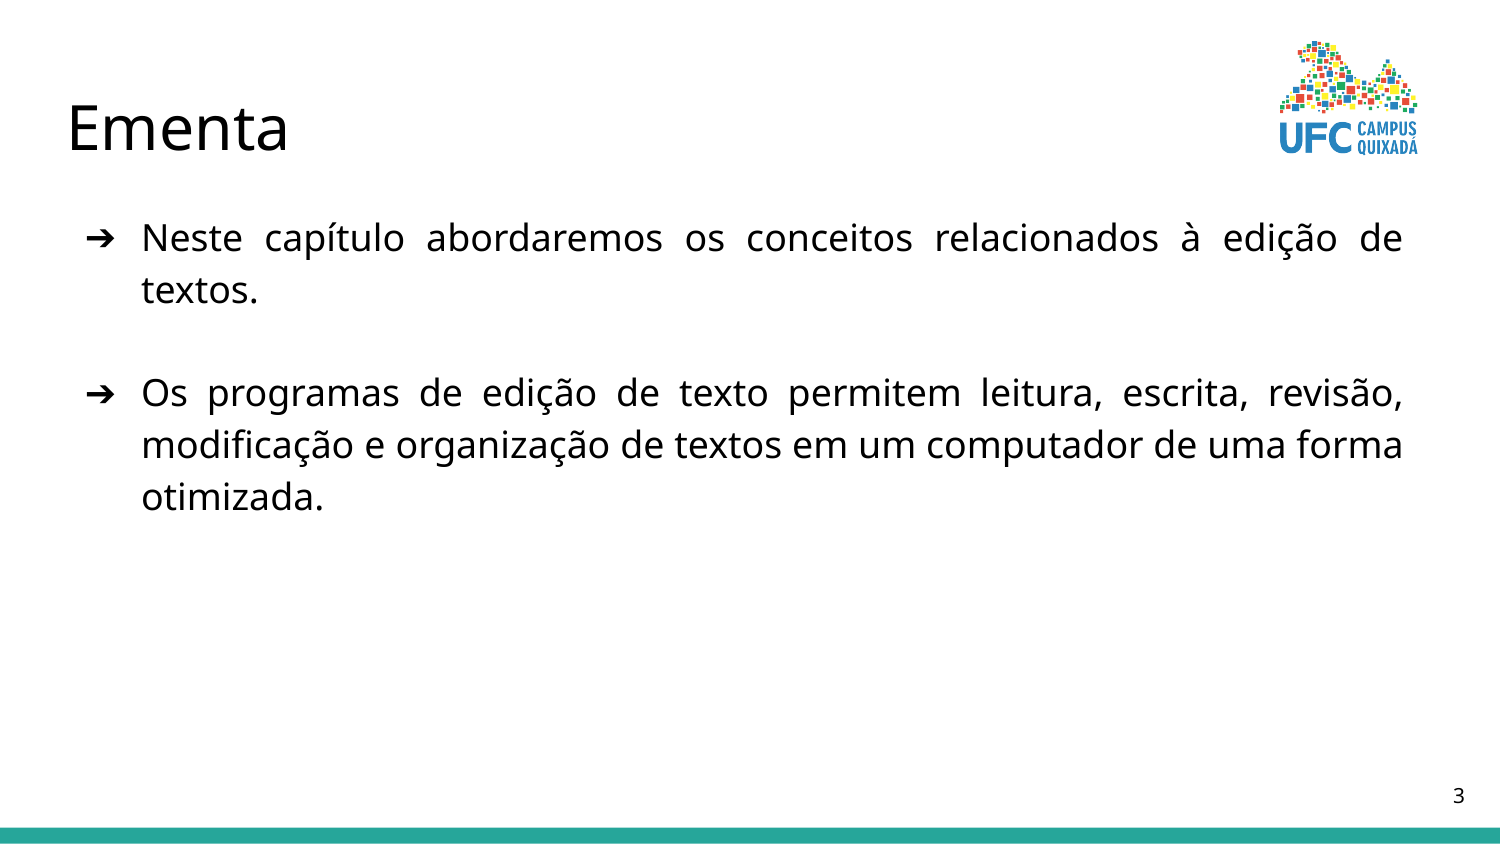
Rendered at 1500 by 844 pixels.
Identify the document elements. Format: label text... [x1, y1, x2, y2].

title Ementa [51, 72, 1449, 174]
list Neste capítulo abordaremos os conceitos relacionados à edição de textos. Os programas de edição de texto permitem leitura, escrita, revisão, modificação e organização de textos em um computador de uma forma otimizada. [51, 192, 1420, 750]
slide_number ‹#› [1389, 764, 1480, 830]
picture [1236, 19, 1456, 175]
